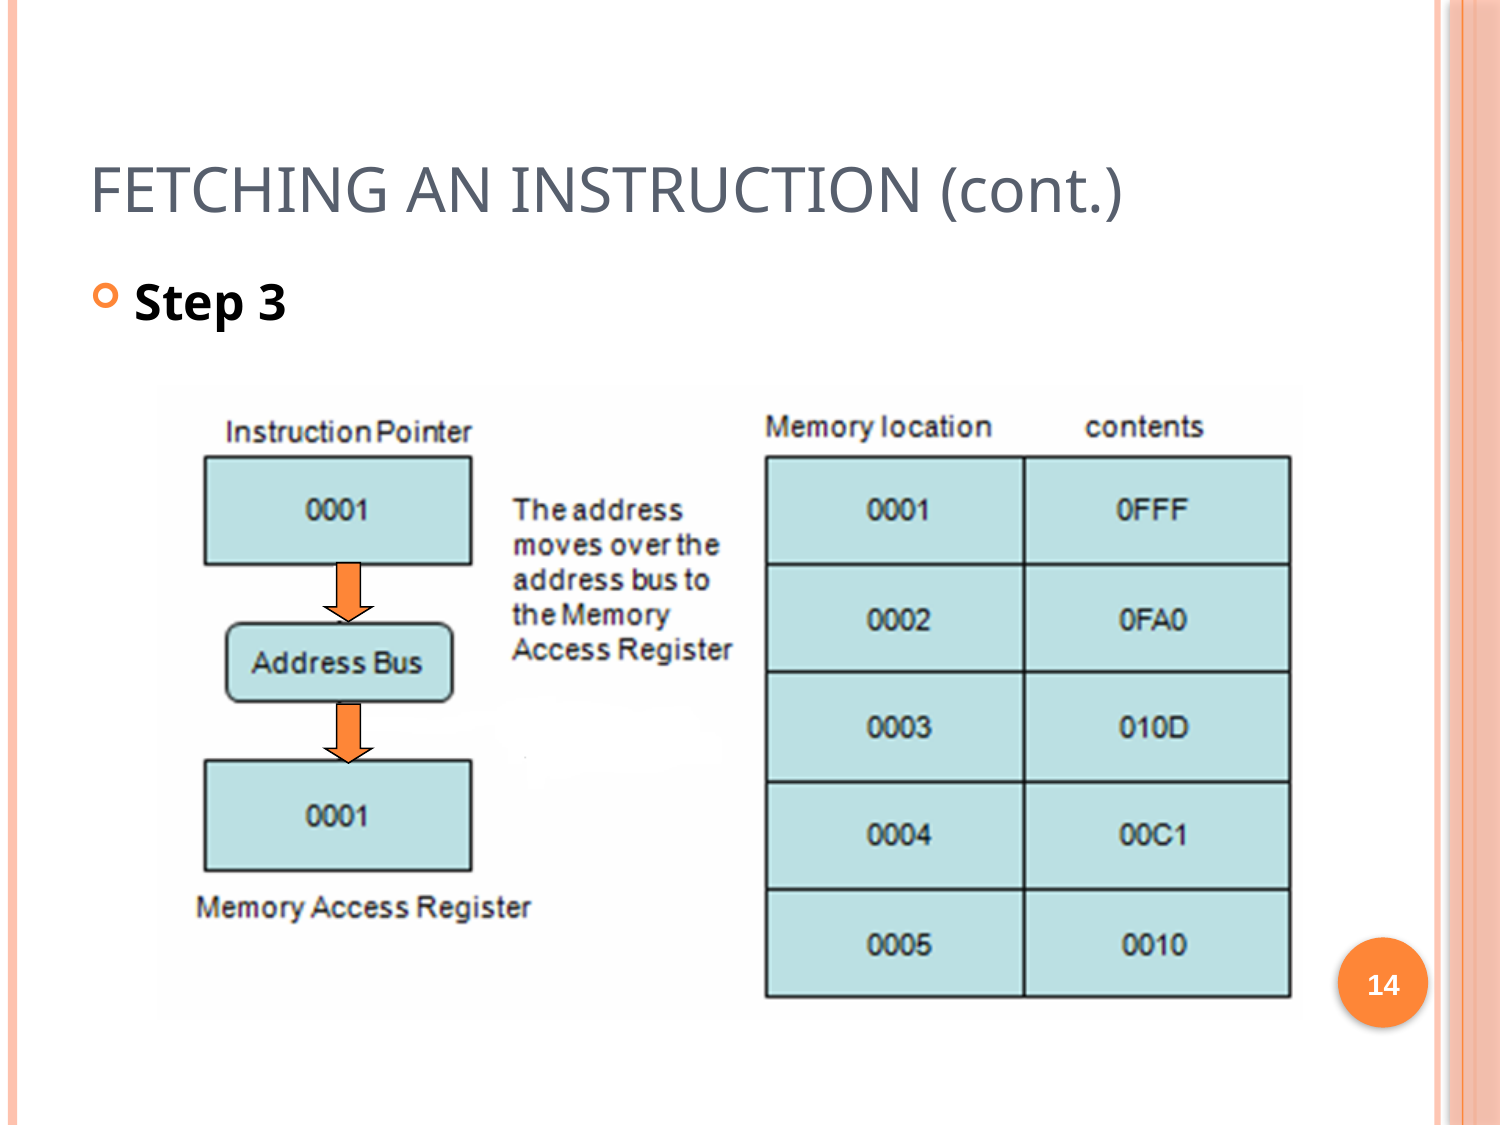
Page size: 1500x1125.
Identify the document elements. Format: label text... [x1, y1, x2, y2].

slide_number 14 [1335, 940, 1434, 1026]
text_box FETCHING AN INSTRUCTION (cont.) [75, 45, 1300, 233]
picture [135, 361, 1329, 1035]
list Step 3 [75, 262, 1300, 1062]
